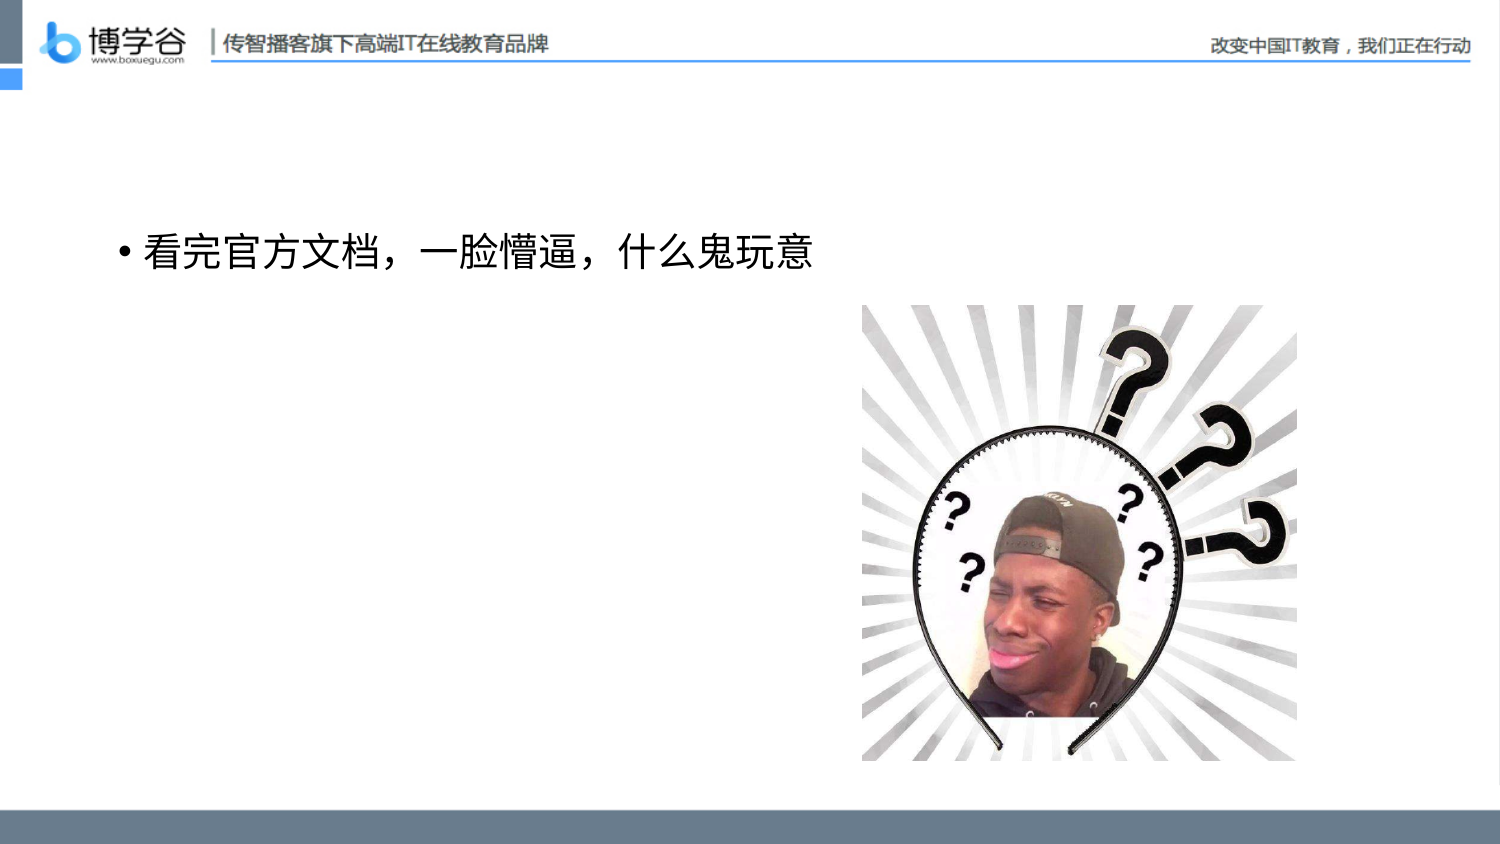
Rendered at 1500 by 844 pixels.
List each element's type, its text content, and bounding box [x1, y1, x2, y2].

list 看完官方文档，一脸懵逼，什么鬼玩意 [103, 224, 1397, 761]
picture [0, 0, 1500, 844]
